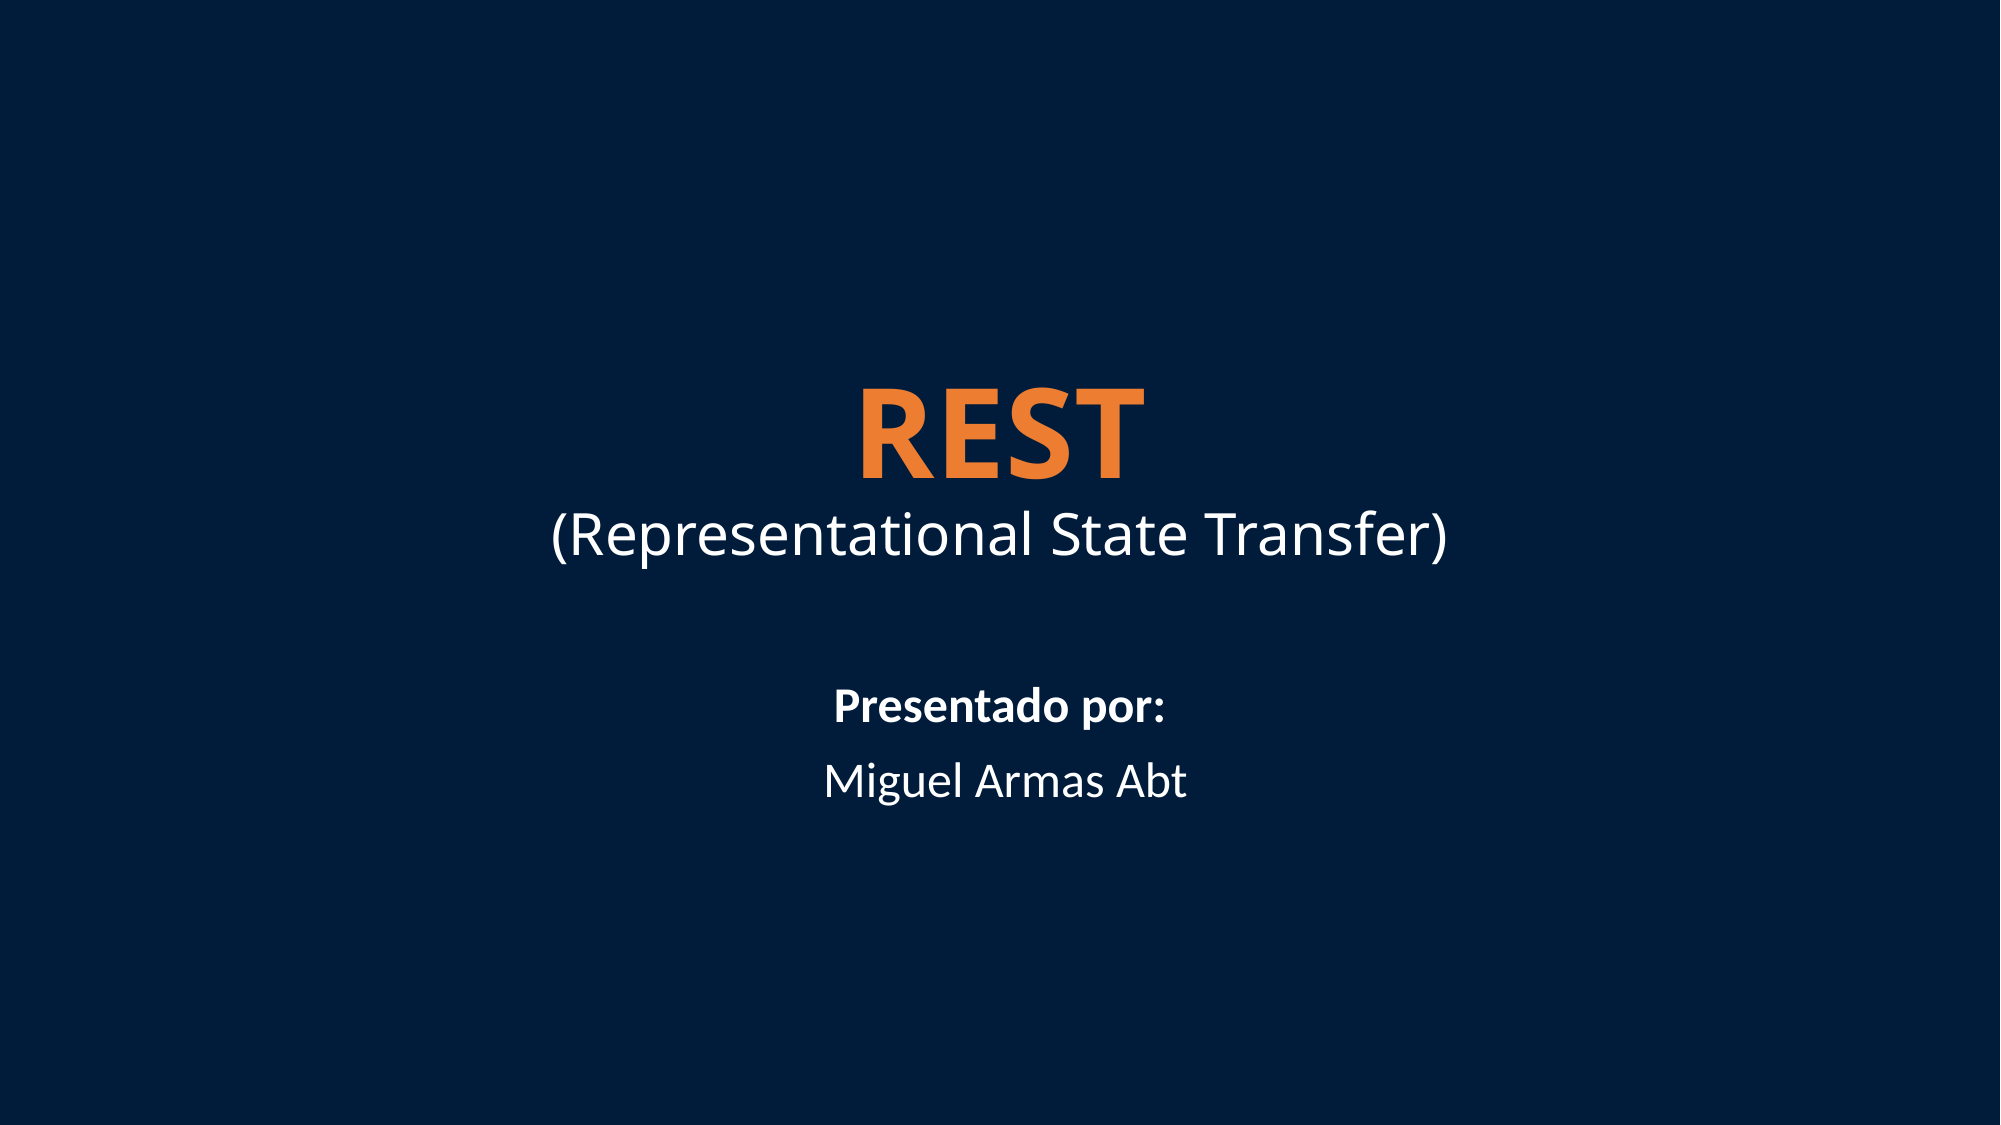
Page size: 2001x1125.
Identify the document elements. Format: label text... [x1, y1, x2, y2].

subtitle Presentado por: Miguel Armas Abt [249, 590, 1750, 863]
title REST (Representational State Transfer) [249, 184, 1750, 576]
